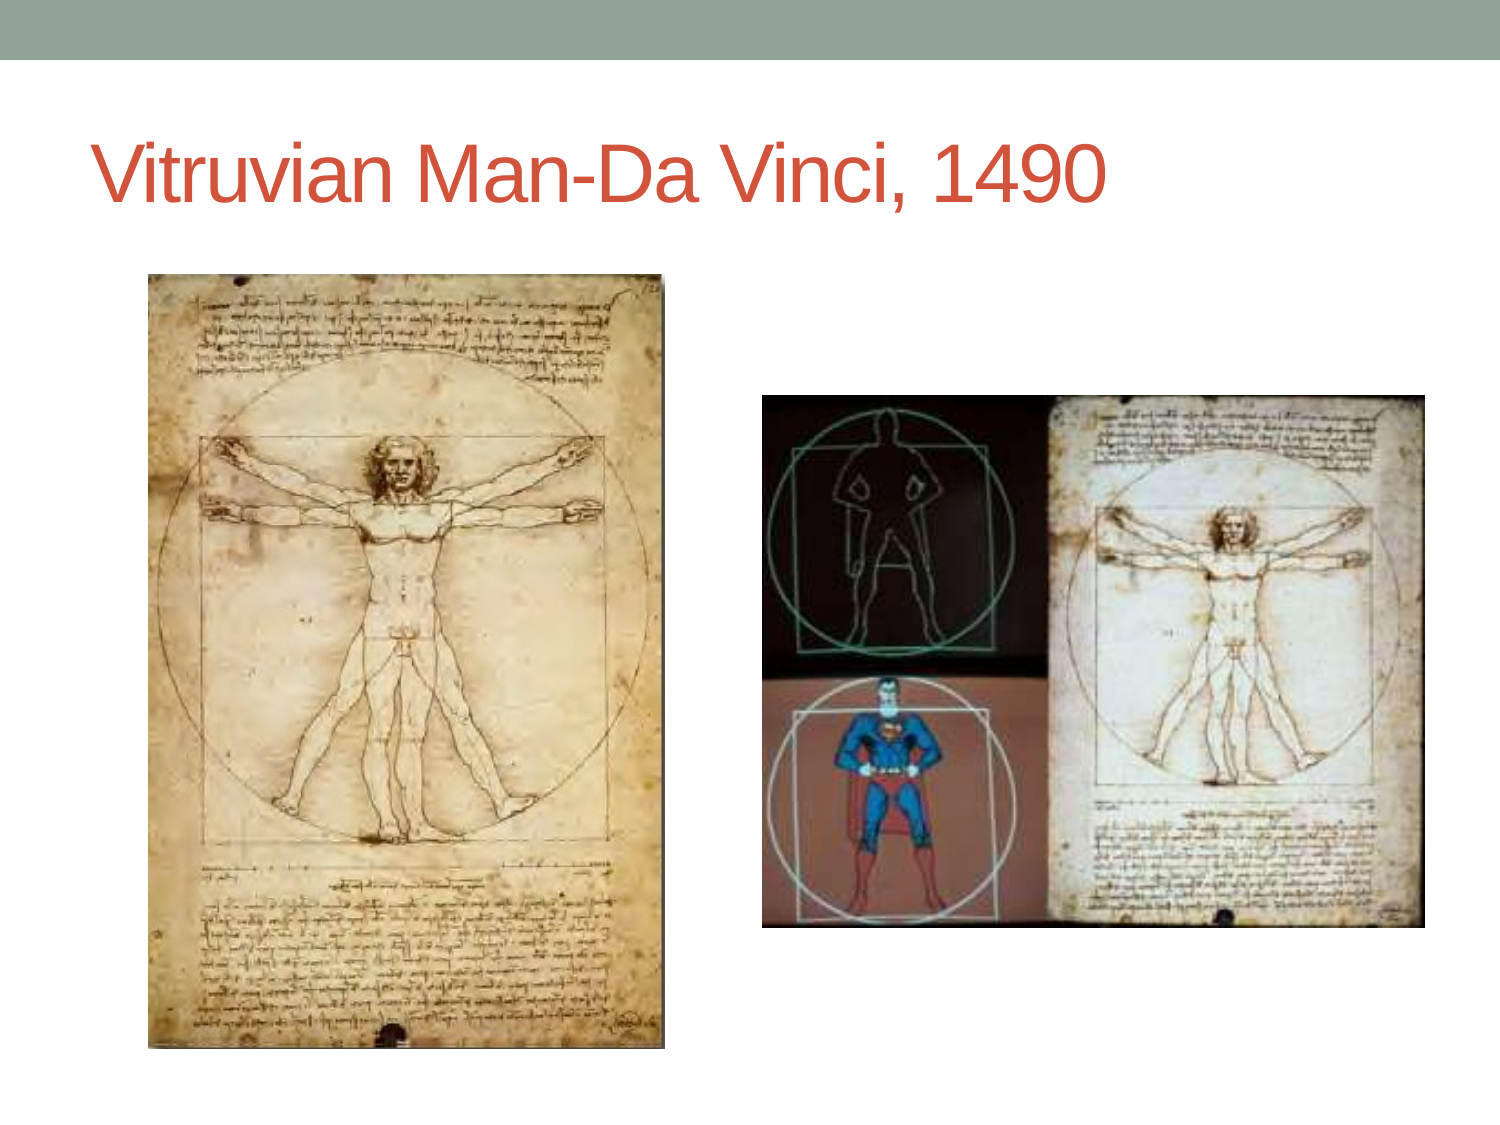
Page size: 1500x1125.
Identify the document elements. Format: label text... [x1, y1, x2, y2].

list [762, 274, 1426, 1049]
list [74, 274, 738, 1049]
title Vitruvian Man-Da Vinci, 1490 [75, 87, 1425, 250]
